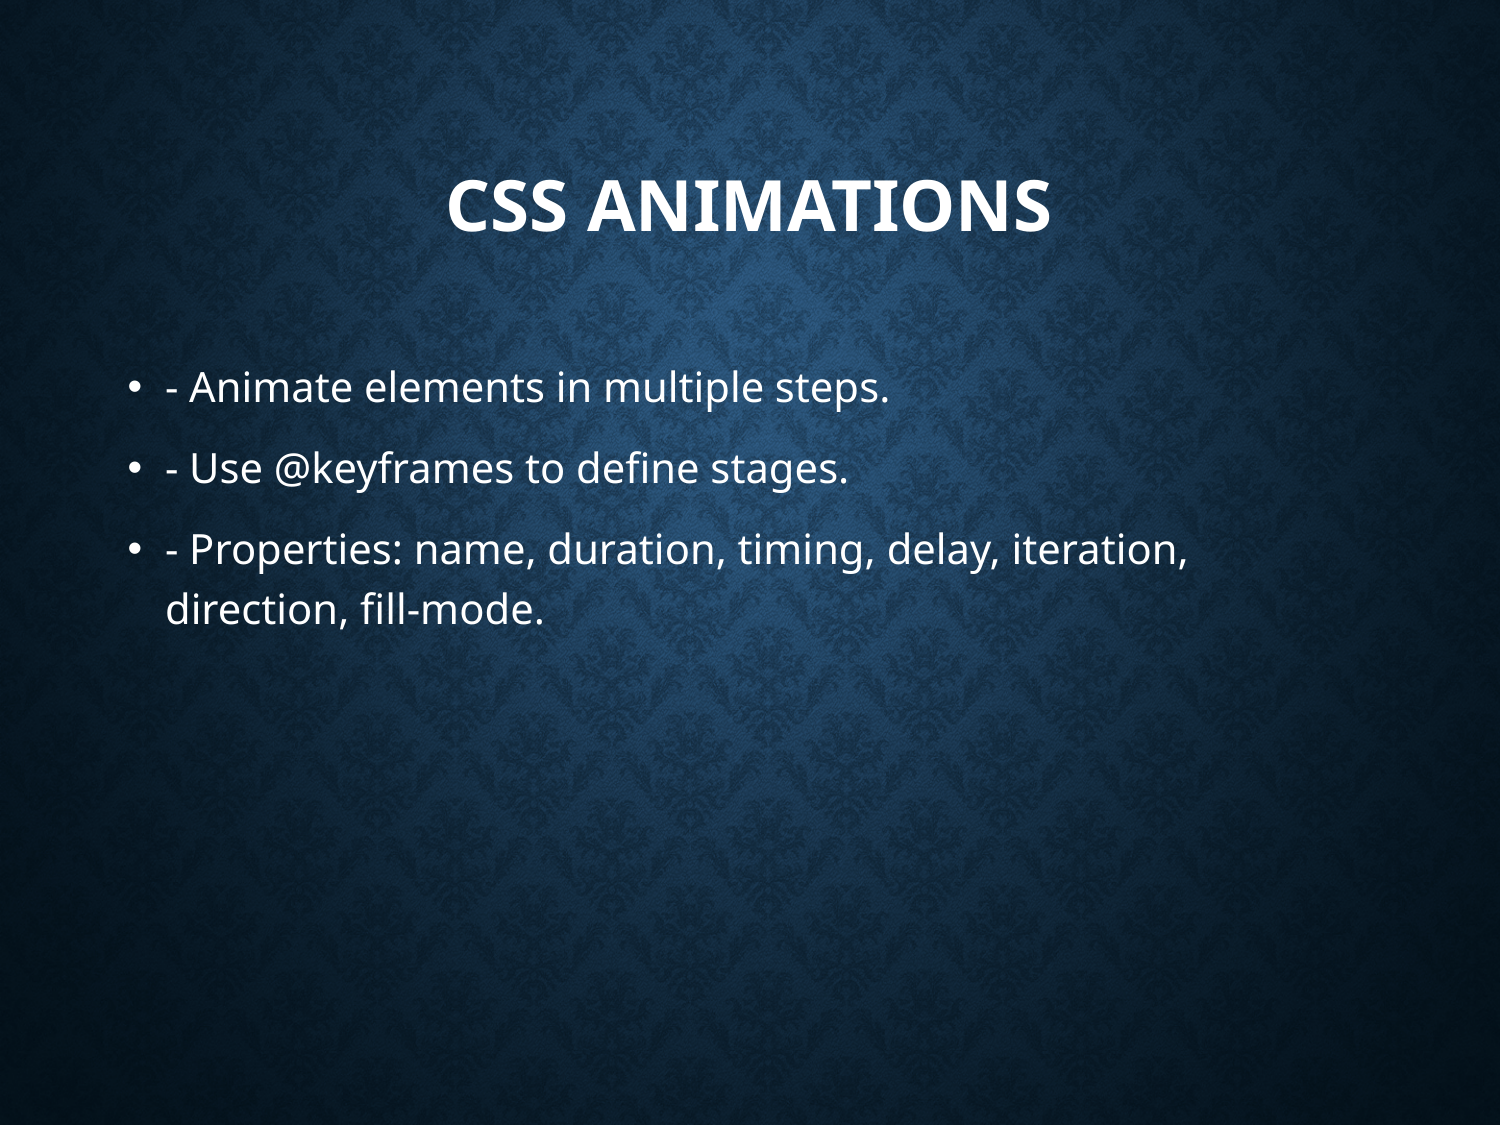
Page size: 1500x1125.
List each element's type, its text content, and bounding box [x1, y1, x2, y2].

list - Animate elements in multiple steps. - Use @keyframes to define stages. - Properties: name, duration, timing, delay, iteration, direction, fill-mode. [112, 343, 1387, 950]
title CSS Animations [112, 99, 1387, 318]
